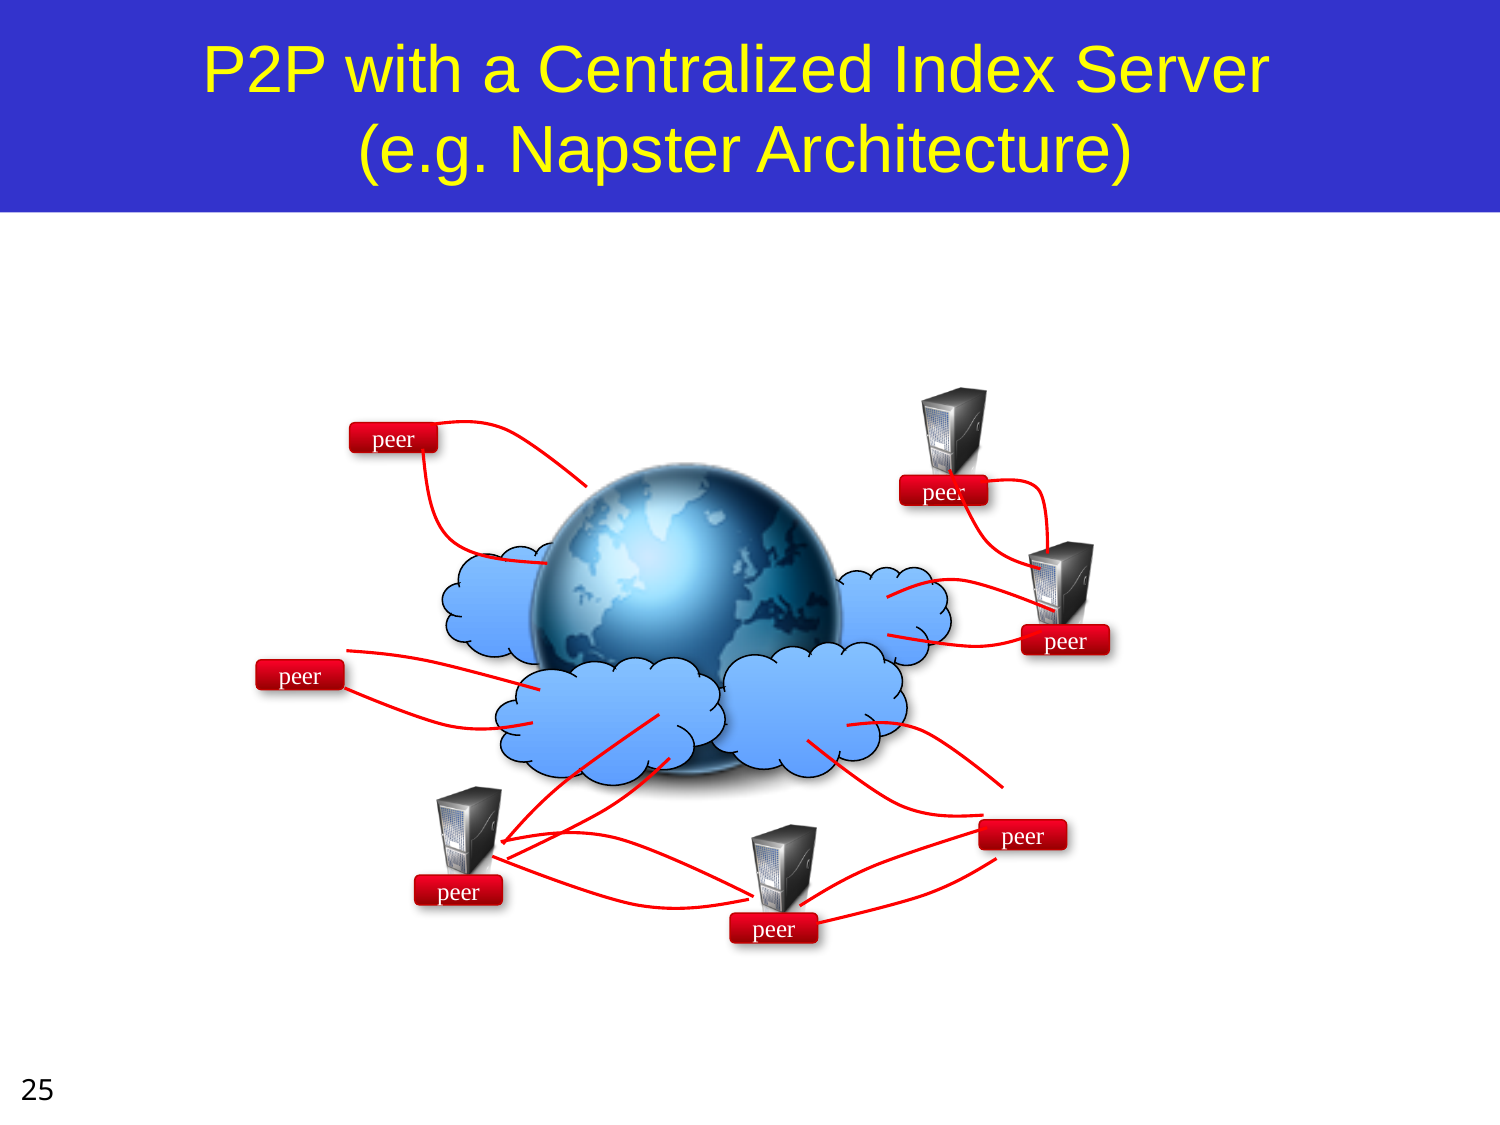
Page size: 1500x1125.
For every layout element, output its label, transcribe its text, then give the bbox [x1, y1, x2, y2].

title P2P with a Centralized Index Server (e.g. Napster Architecture) [24, 24, 1468, 188]
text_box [255, 353, 1110, 944]
